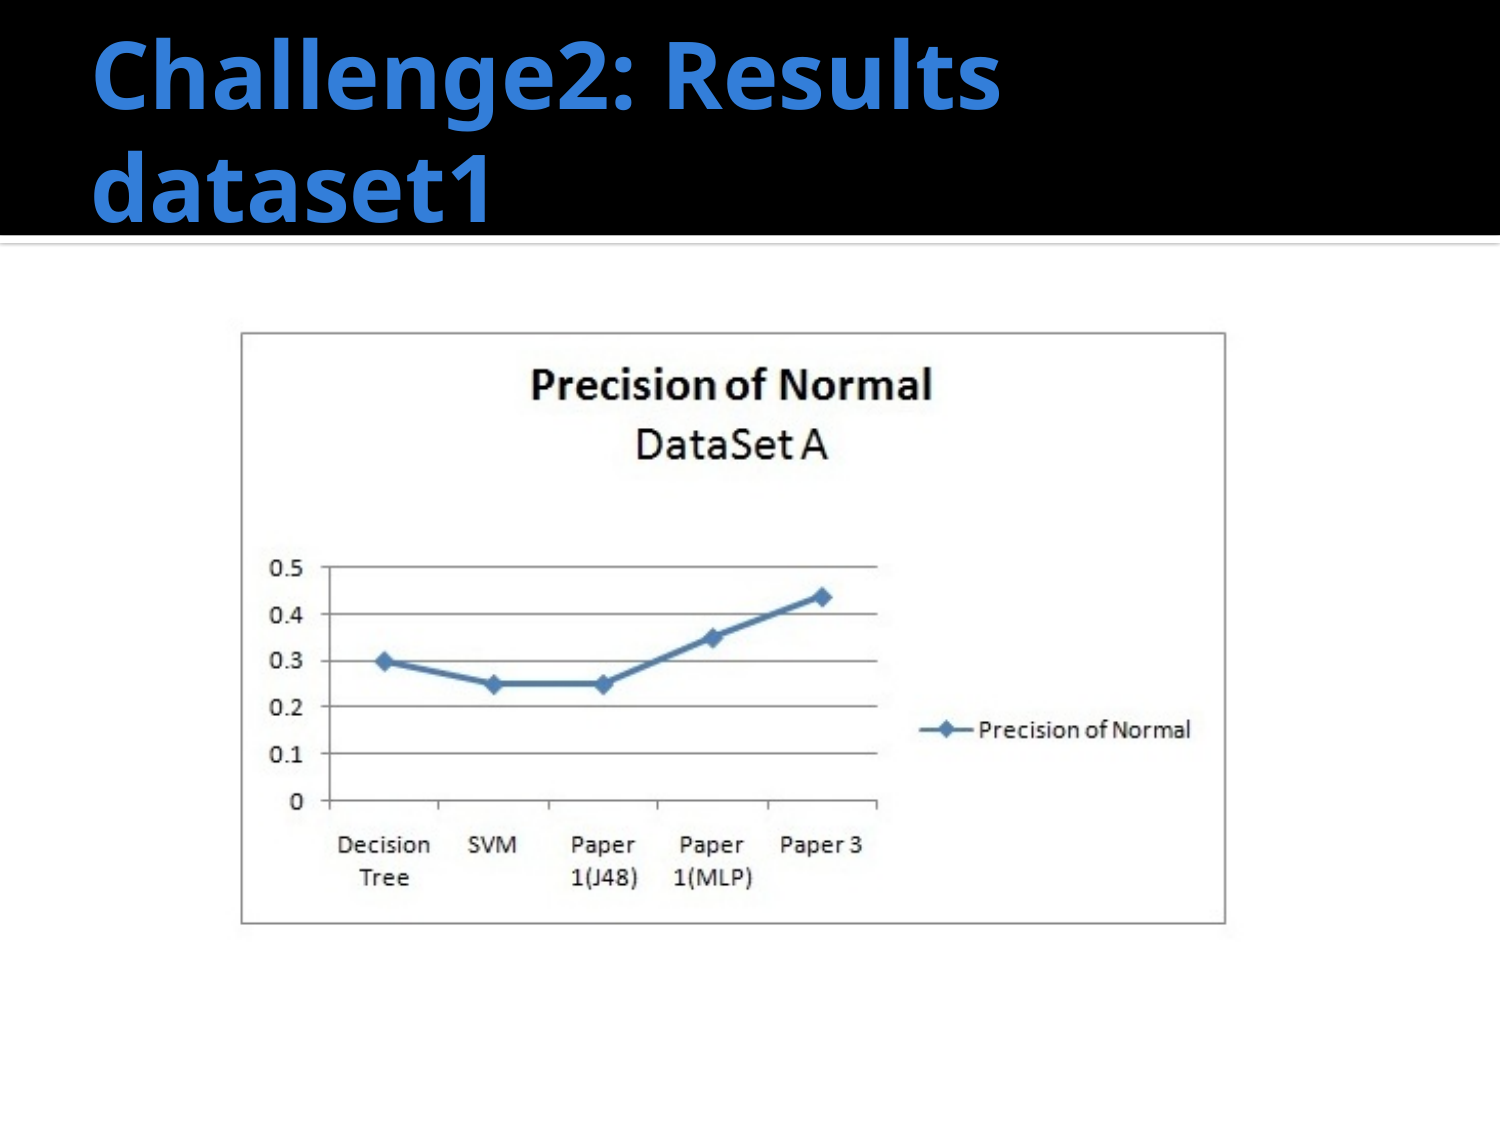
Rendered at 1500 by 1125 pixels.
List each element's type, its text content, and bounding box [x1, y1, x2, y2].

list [194, 302, 1284, 966]
title Challenge2: Results dataset1 [75, 25, 1425, 231]
